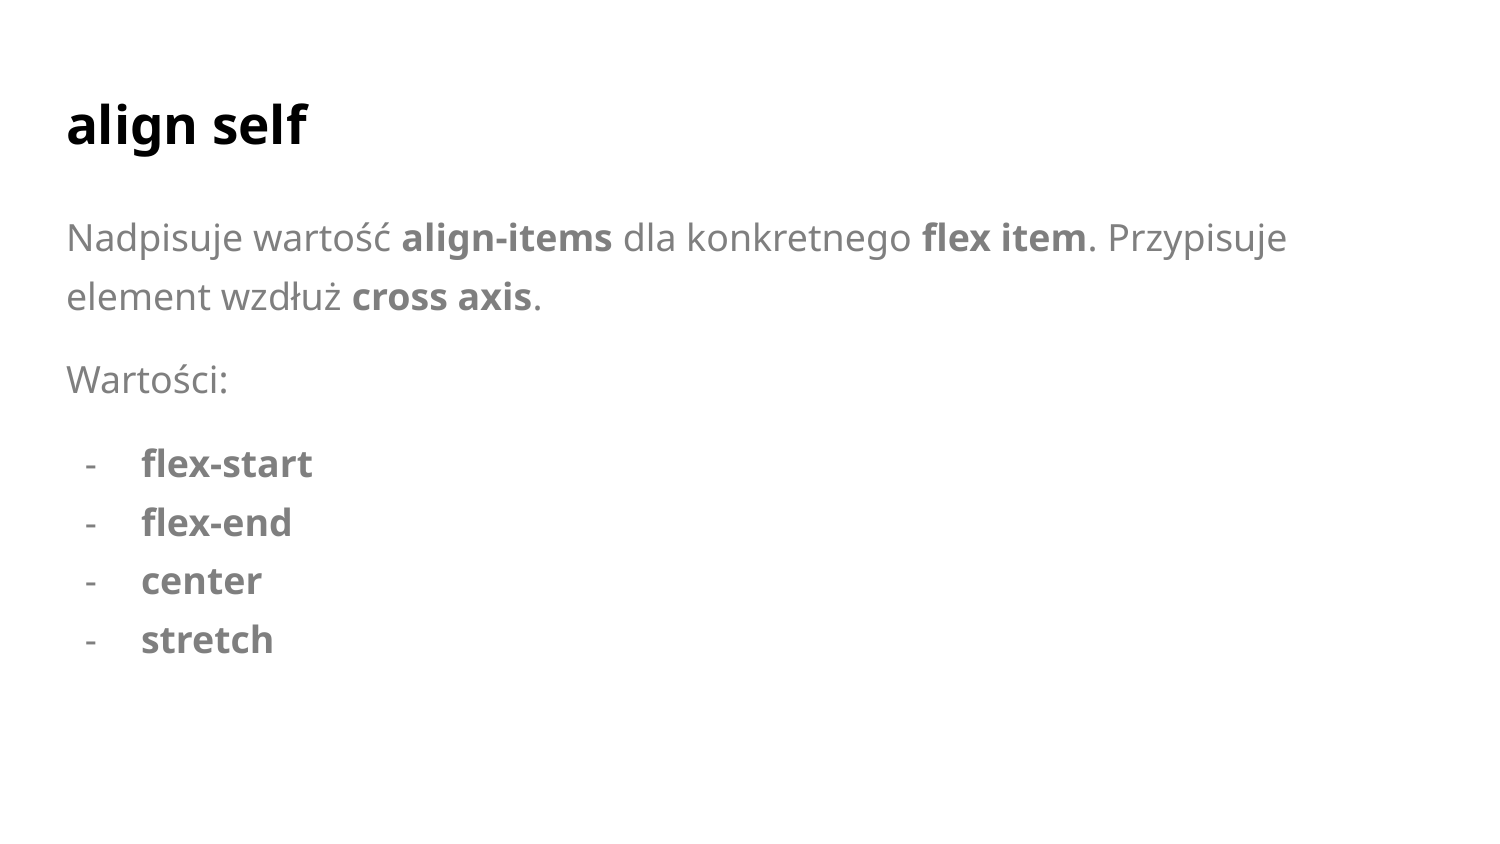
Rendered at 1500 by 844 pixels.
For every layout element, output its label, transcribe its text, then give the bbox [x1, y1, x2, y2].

list Nadpisuje wartość align-items dla konkretnego flex item. Przypisuje element wzdłuż cross axis. Wartości: flex-start flex-end center stretch [51, 189, 1449, 750]
title align self [51, 72, 1449, 176]
